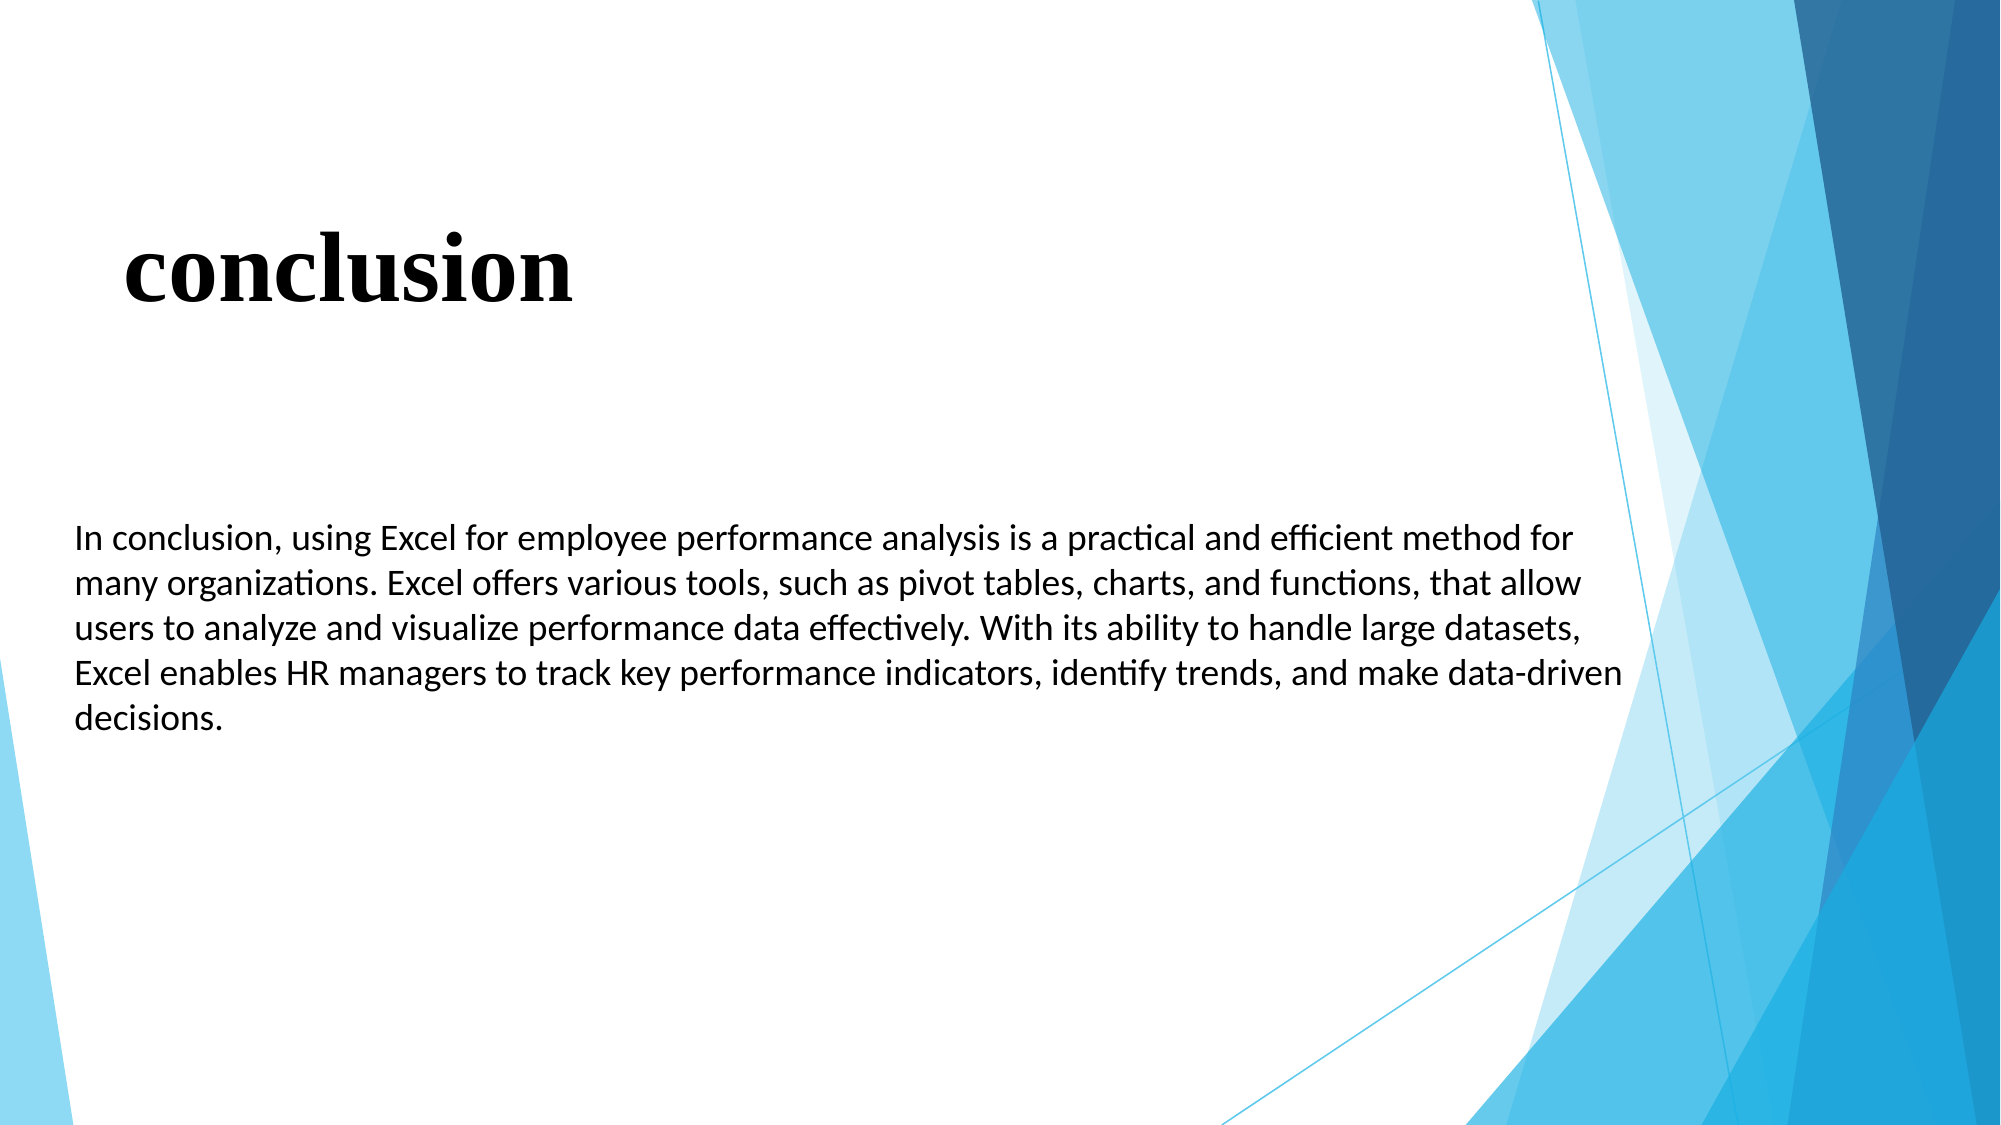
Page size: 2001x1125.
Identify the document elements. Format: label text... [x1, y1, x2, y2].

text_box In conclusion, using Excel for employee performance analysis is a practical and efficient method for many organizations. Excel offers various tools, such as pivot tables, charts, and functions, that allow users to analyze and visualize performance data effectively. With its ability to handle large datasets, Excel enables HR managers to track key performance indicators, identify trends, and make data-driven decisions. [59, 370, 1642, 881]
title conclusion [123, 201, 1877, 326]
